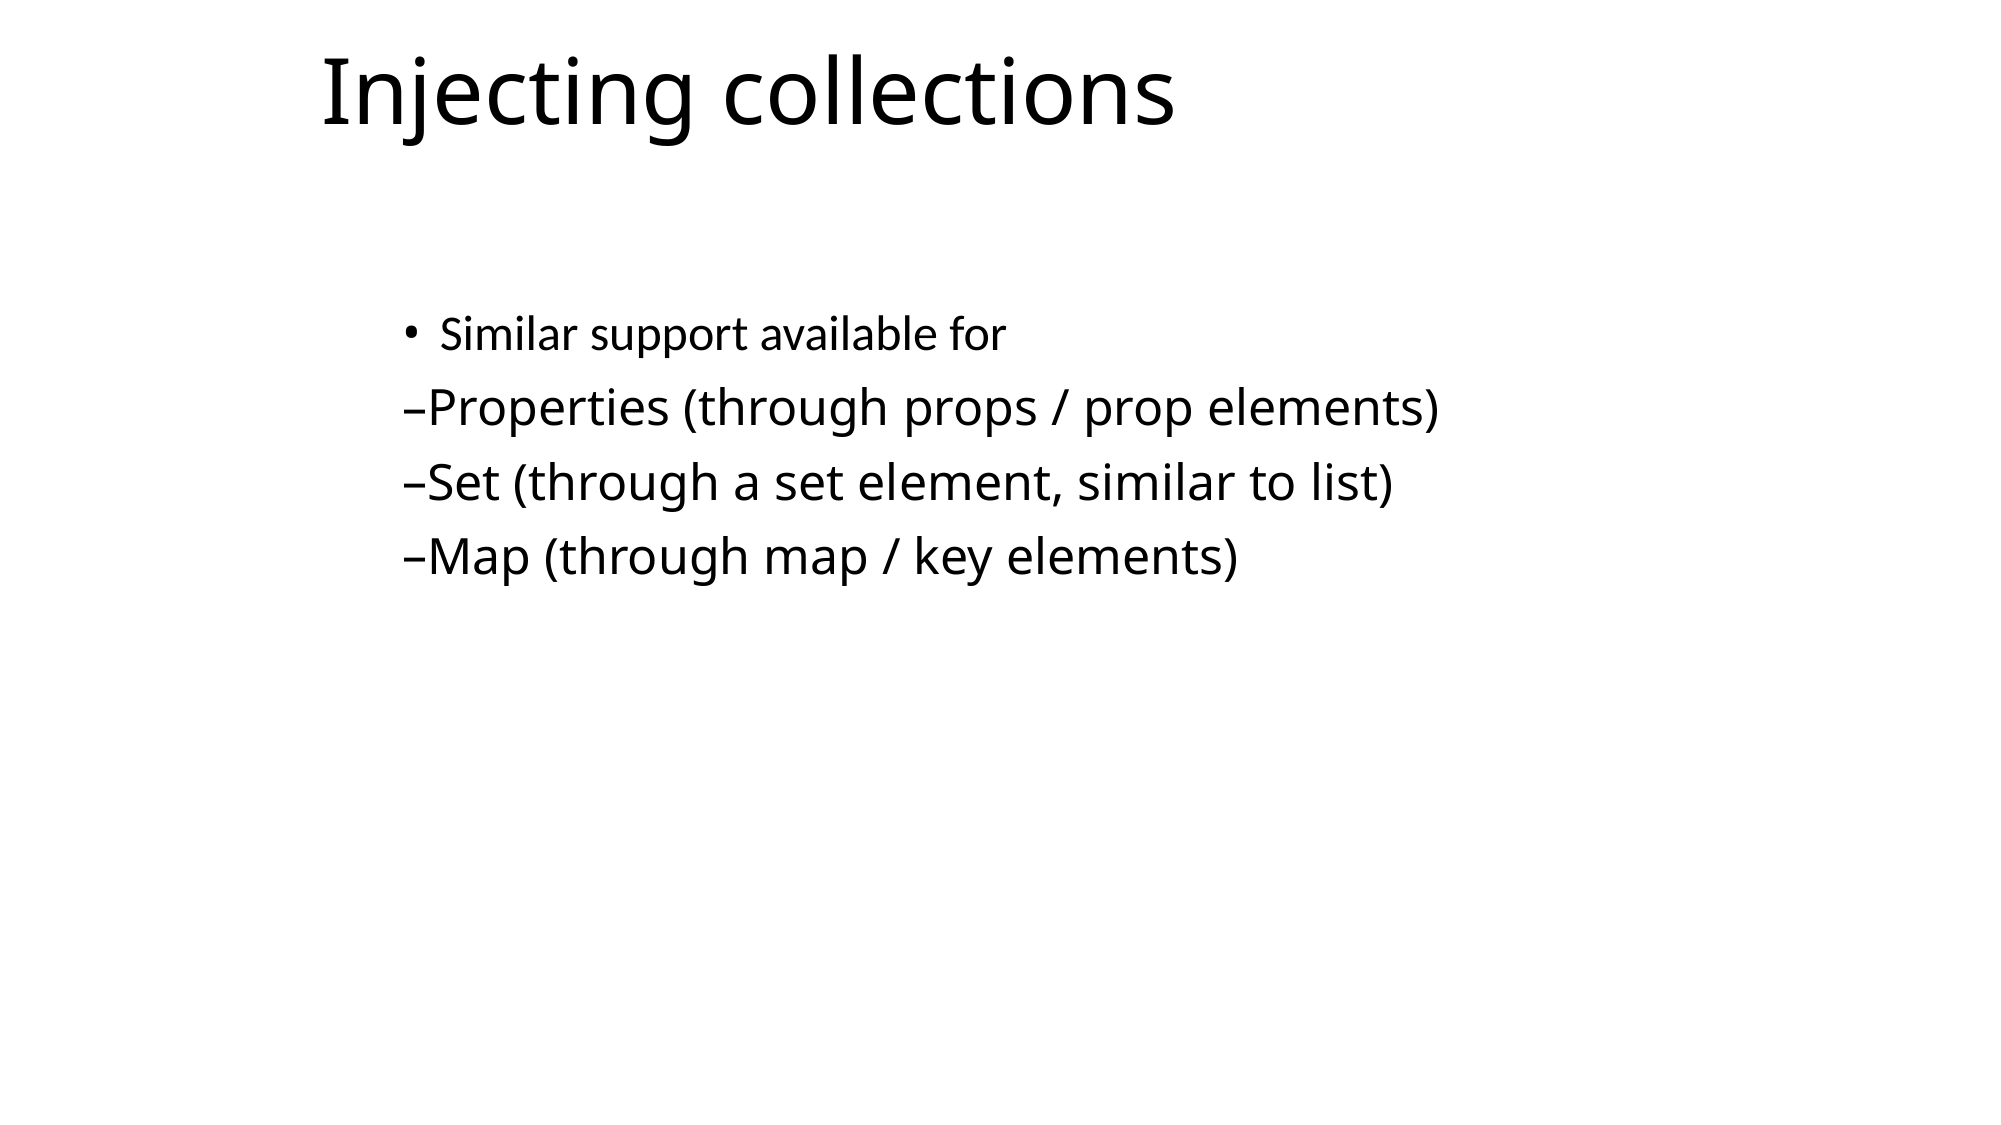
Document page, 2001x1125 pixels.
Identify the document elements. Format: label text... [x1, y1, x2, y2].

list Similar support available for Properties (through props / prop elements) Set (through a set element, similar to list) Map (through map / key elements) [387, 299, 2000, 953]
title Injecting collections [306, 0, 1339, 197]
